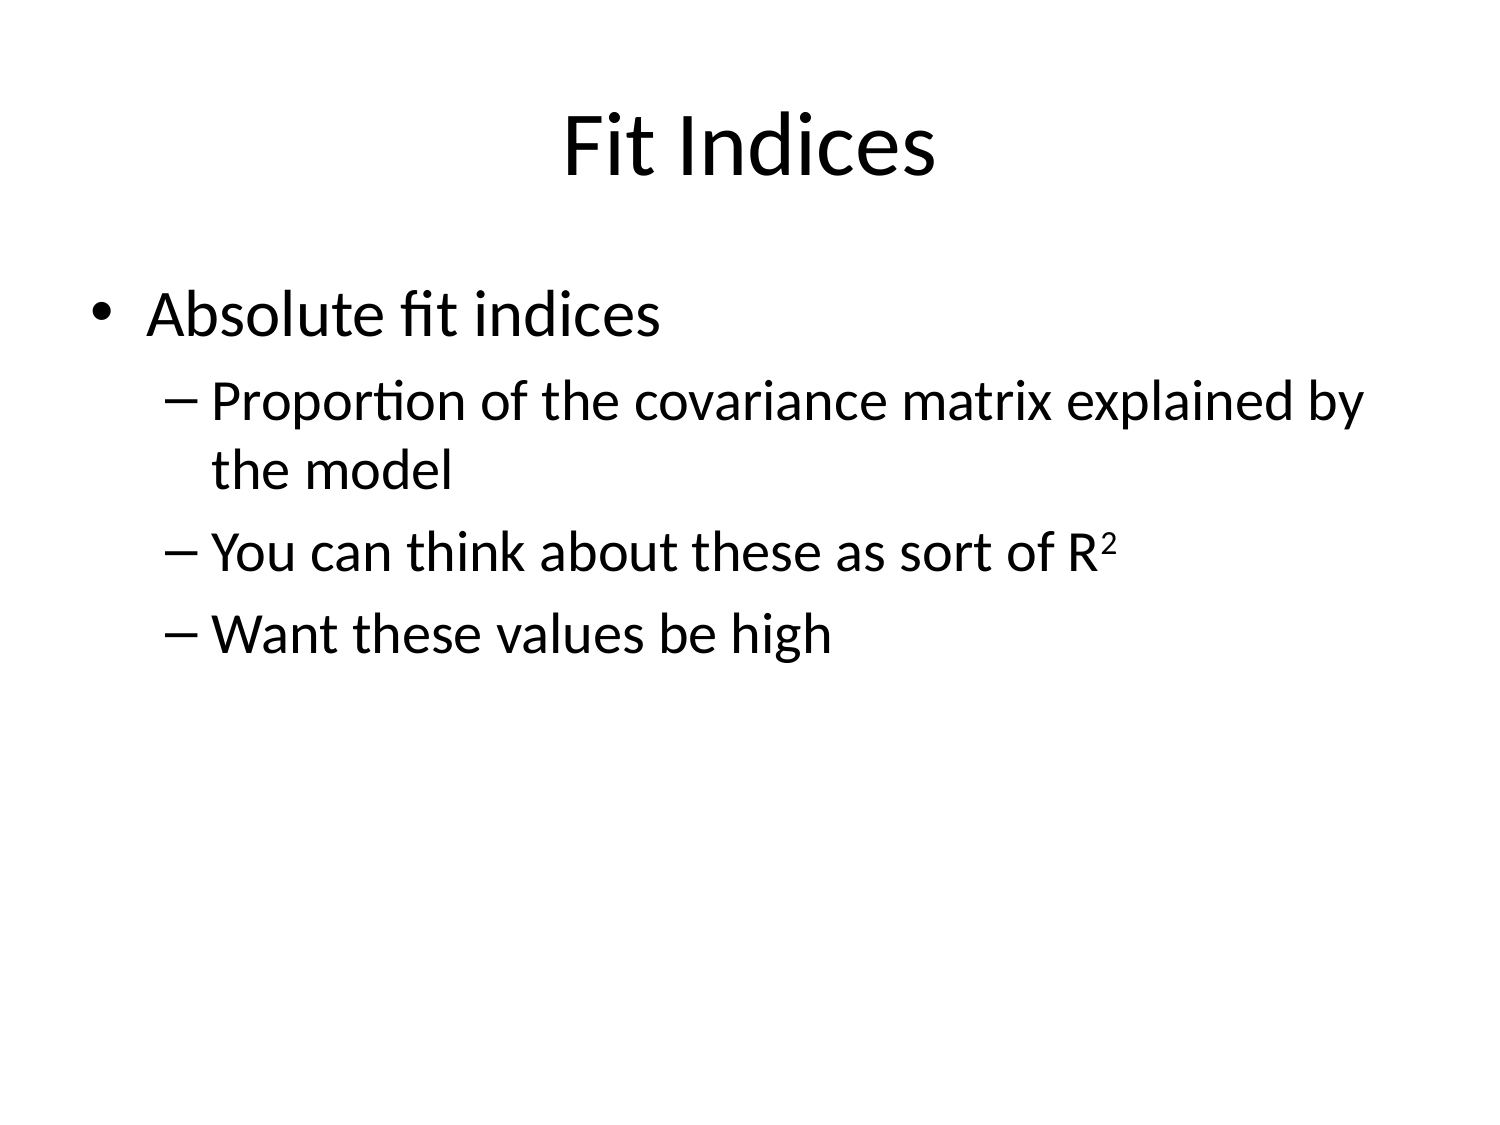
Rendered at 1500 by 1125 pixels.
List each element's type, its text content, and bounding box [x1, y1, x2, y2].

list Absolute fit indices Proportion of the covariance matrix explained by the model You can think about these as sort of R2 Want these values be high [75, 262, 1425, 1005]
title Fit Indices [75, 45, 1425, 233]
